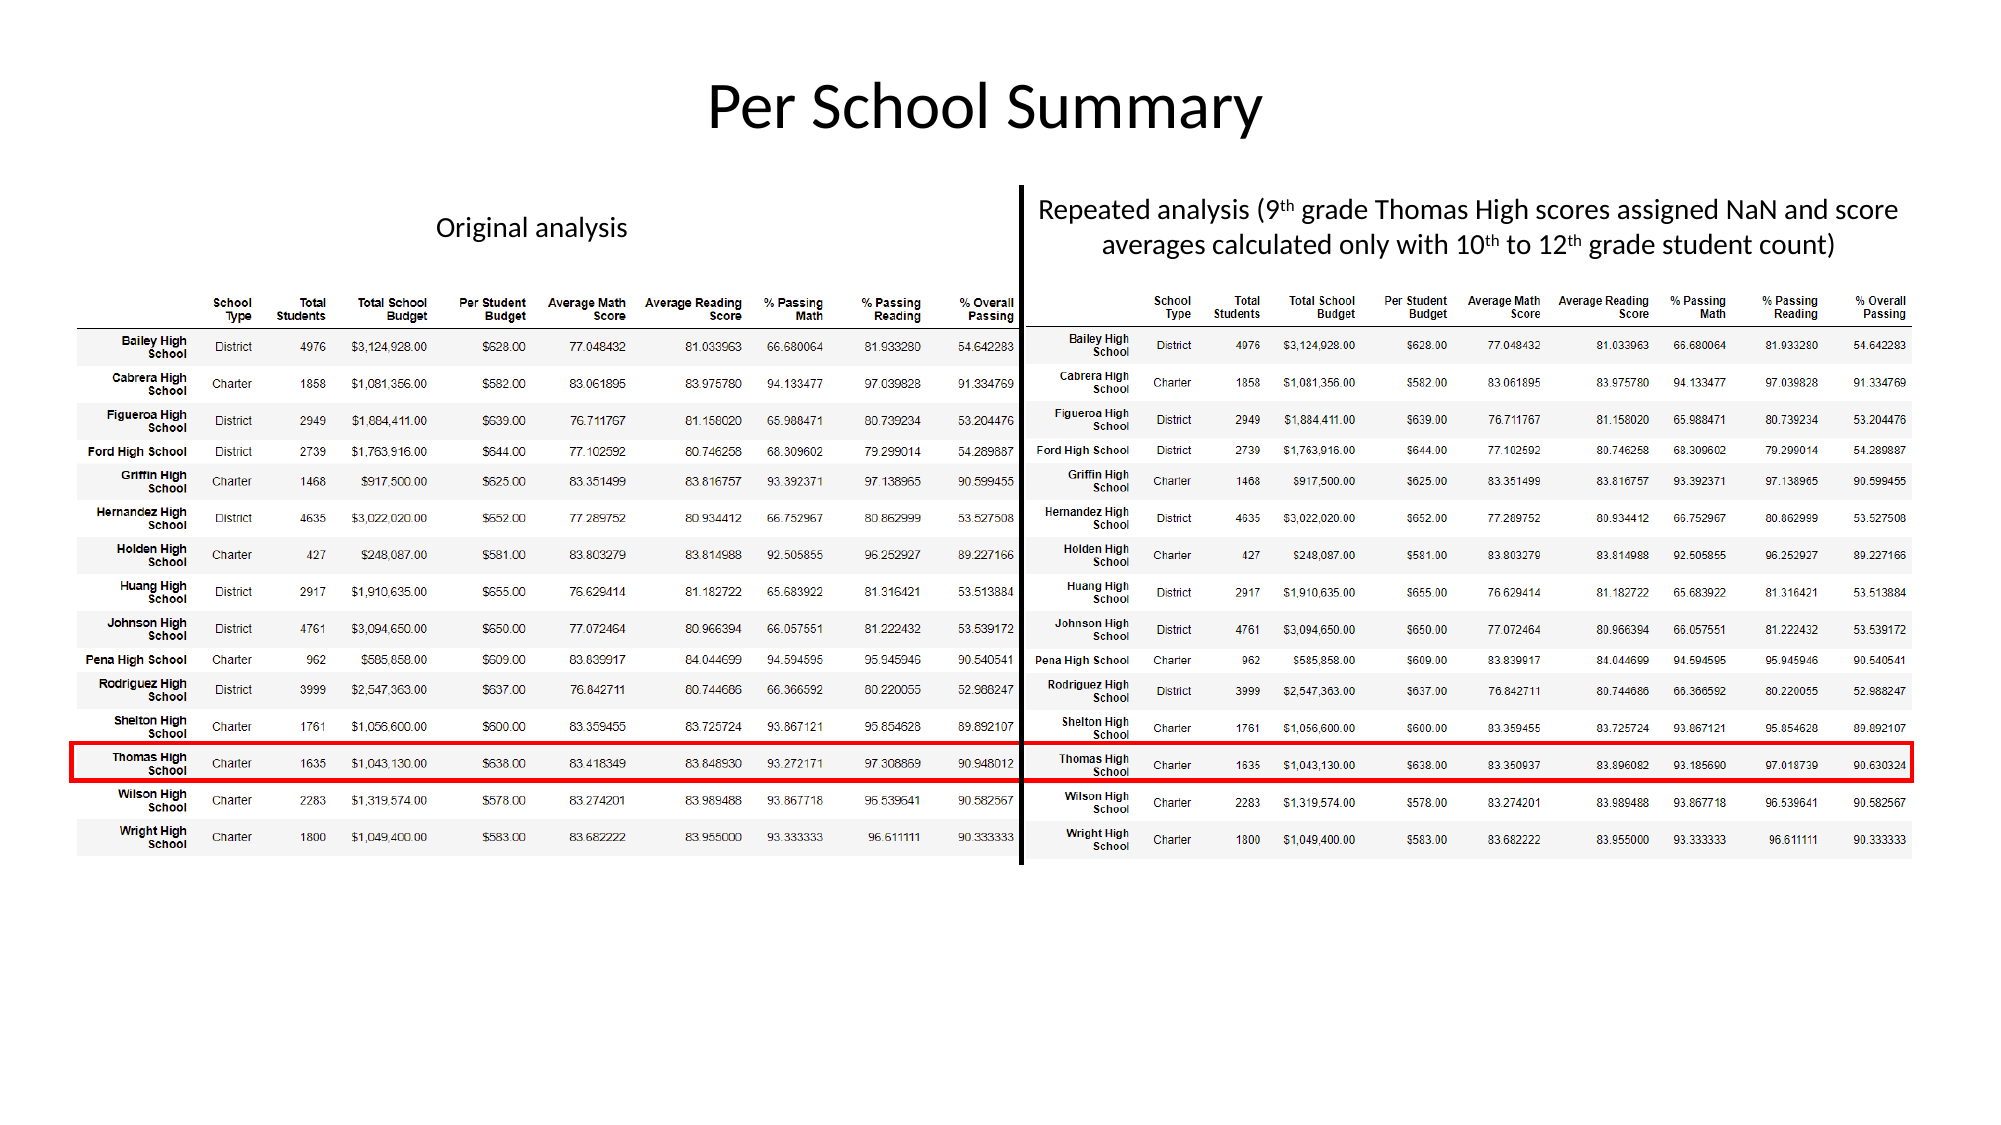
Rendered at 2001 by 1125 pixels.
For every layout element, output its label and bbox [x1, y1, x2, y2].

text_box [71, 54, 1929, 862]
